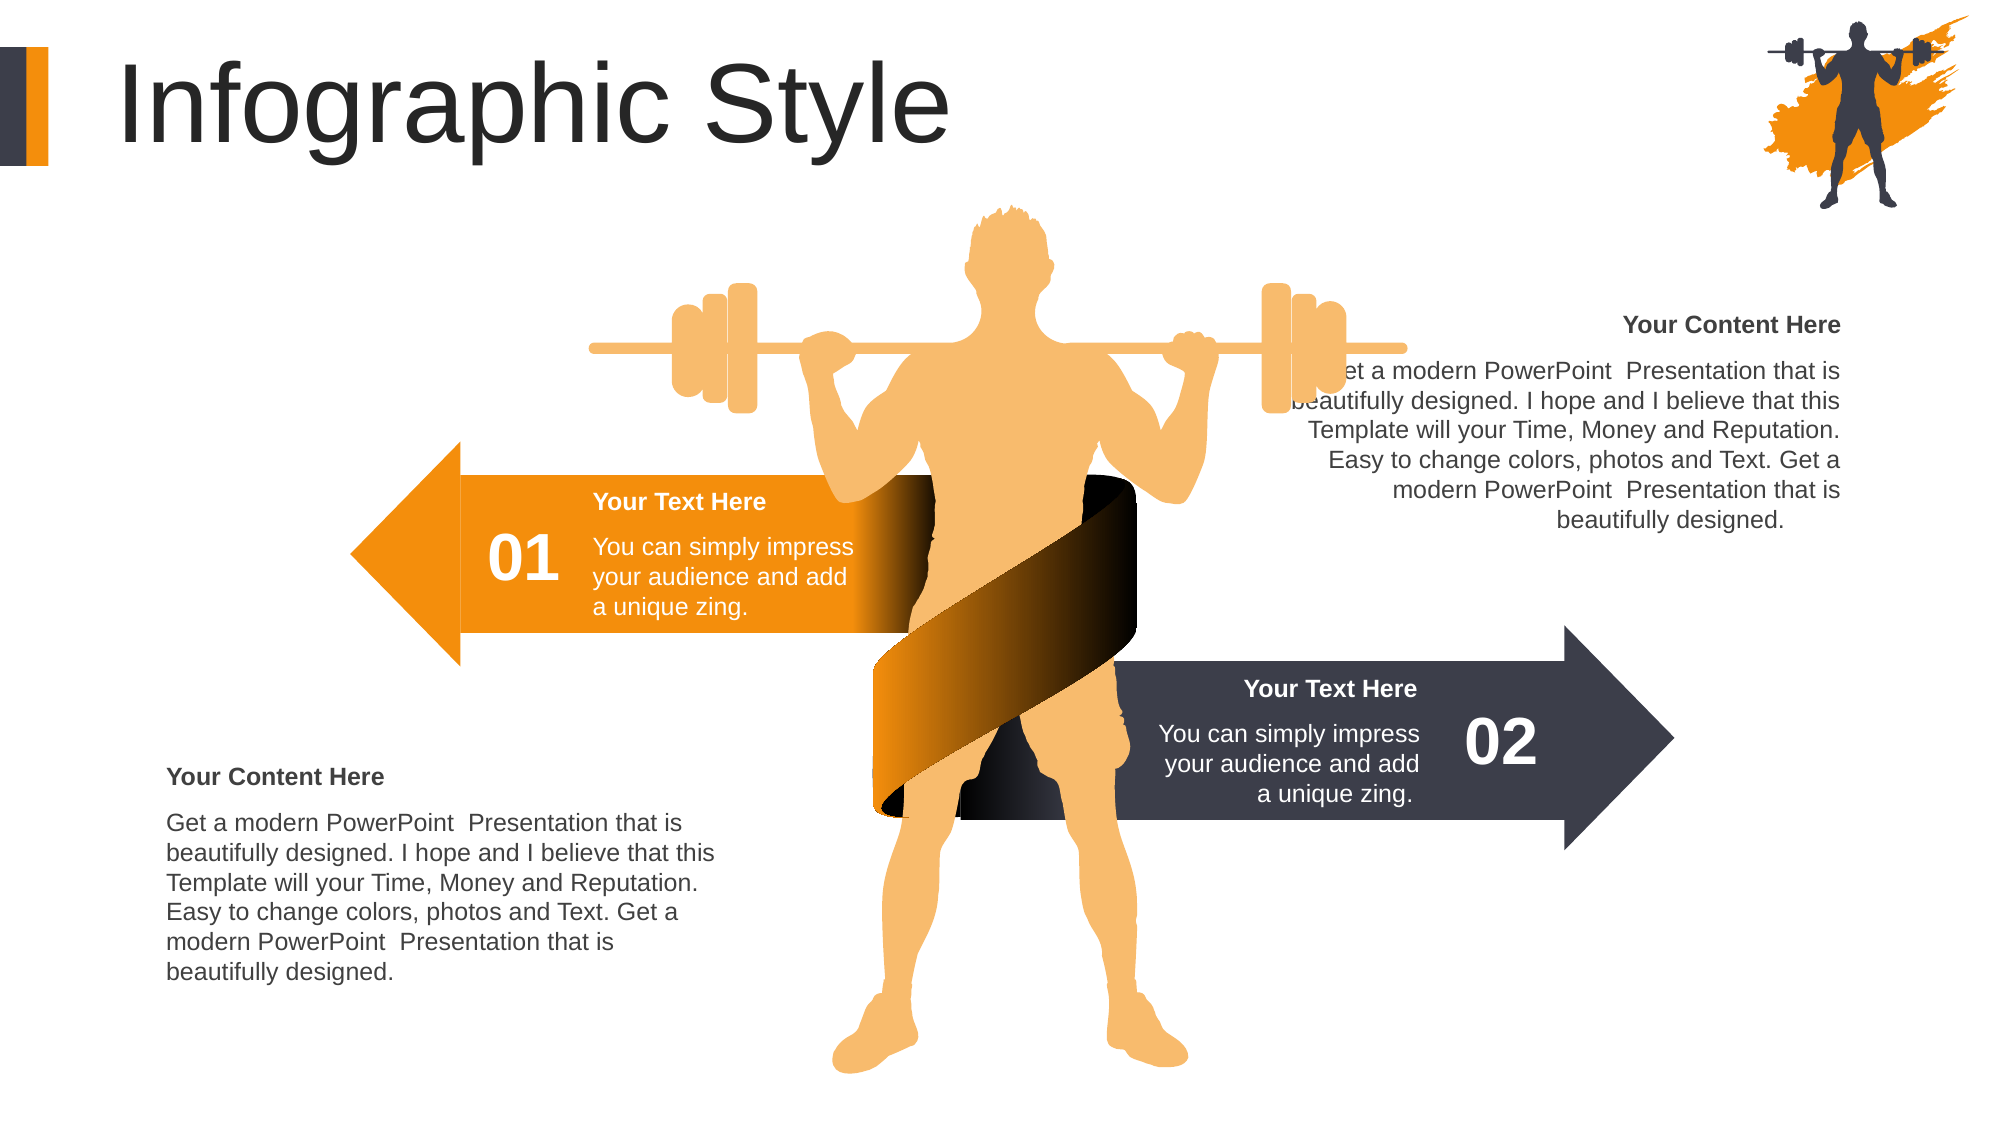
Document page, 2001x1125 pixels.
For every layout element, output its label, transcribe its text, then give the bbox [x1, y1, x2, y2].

text_box [1082, 473, 1124, 522]
text_box [462, 474, 935, 634]
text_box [577, 477, 873, 630]
text_box [1563, 622, 1676, 853]
text_box [960, 717, 1065, 820]
text_box [832, 728, 999, 1074]
text_box [871, 476, 1139, 820]
text_box 01 [463, 506, 577, 602]
text_box [1114, 660, 1563, 820]
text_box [151, 753, 735, 996]
text_box 02 [1440, 690, 1563, 786]
list Infographic Style [100, 47, 1952, 166]
text_box [1019, 658, 1189, 1068]
text_box [883, 786, 904, 816]
text_box [348, 438, 462, 670]
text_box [1264, 301, 1857, 544]
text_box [1140, 664, 1436, 817]
text_box [955, 798, 960, 819]
text_box [588, 204, 1317, 634]
